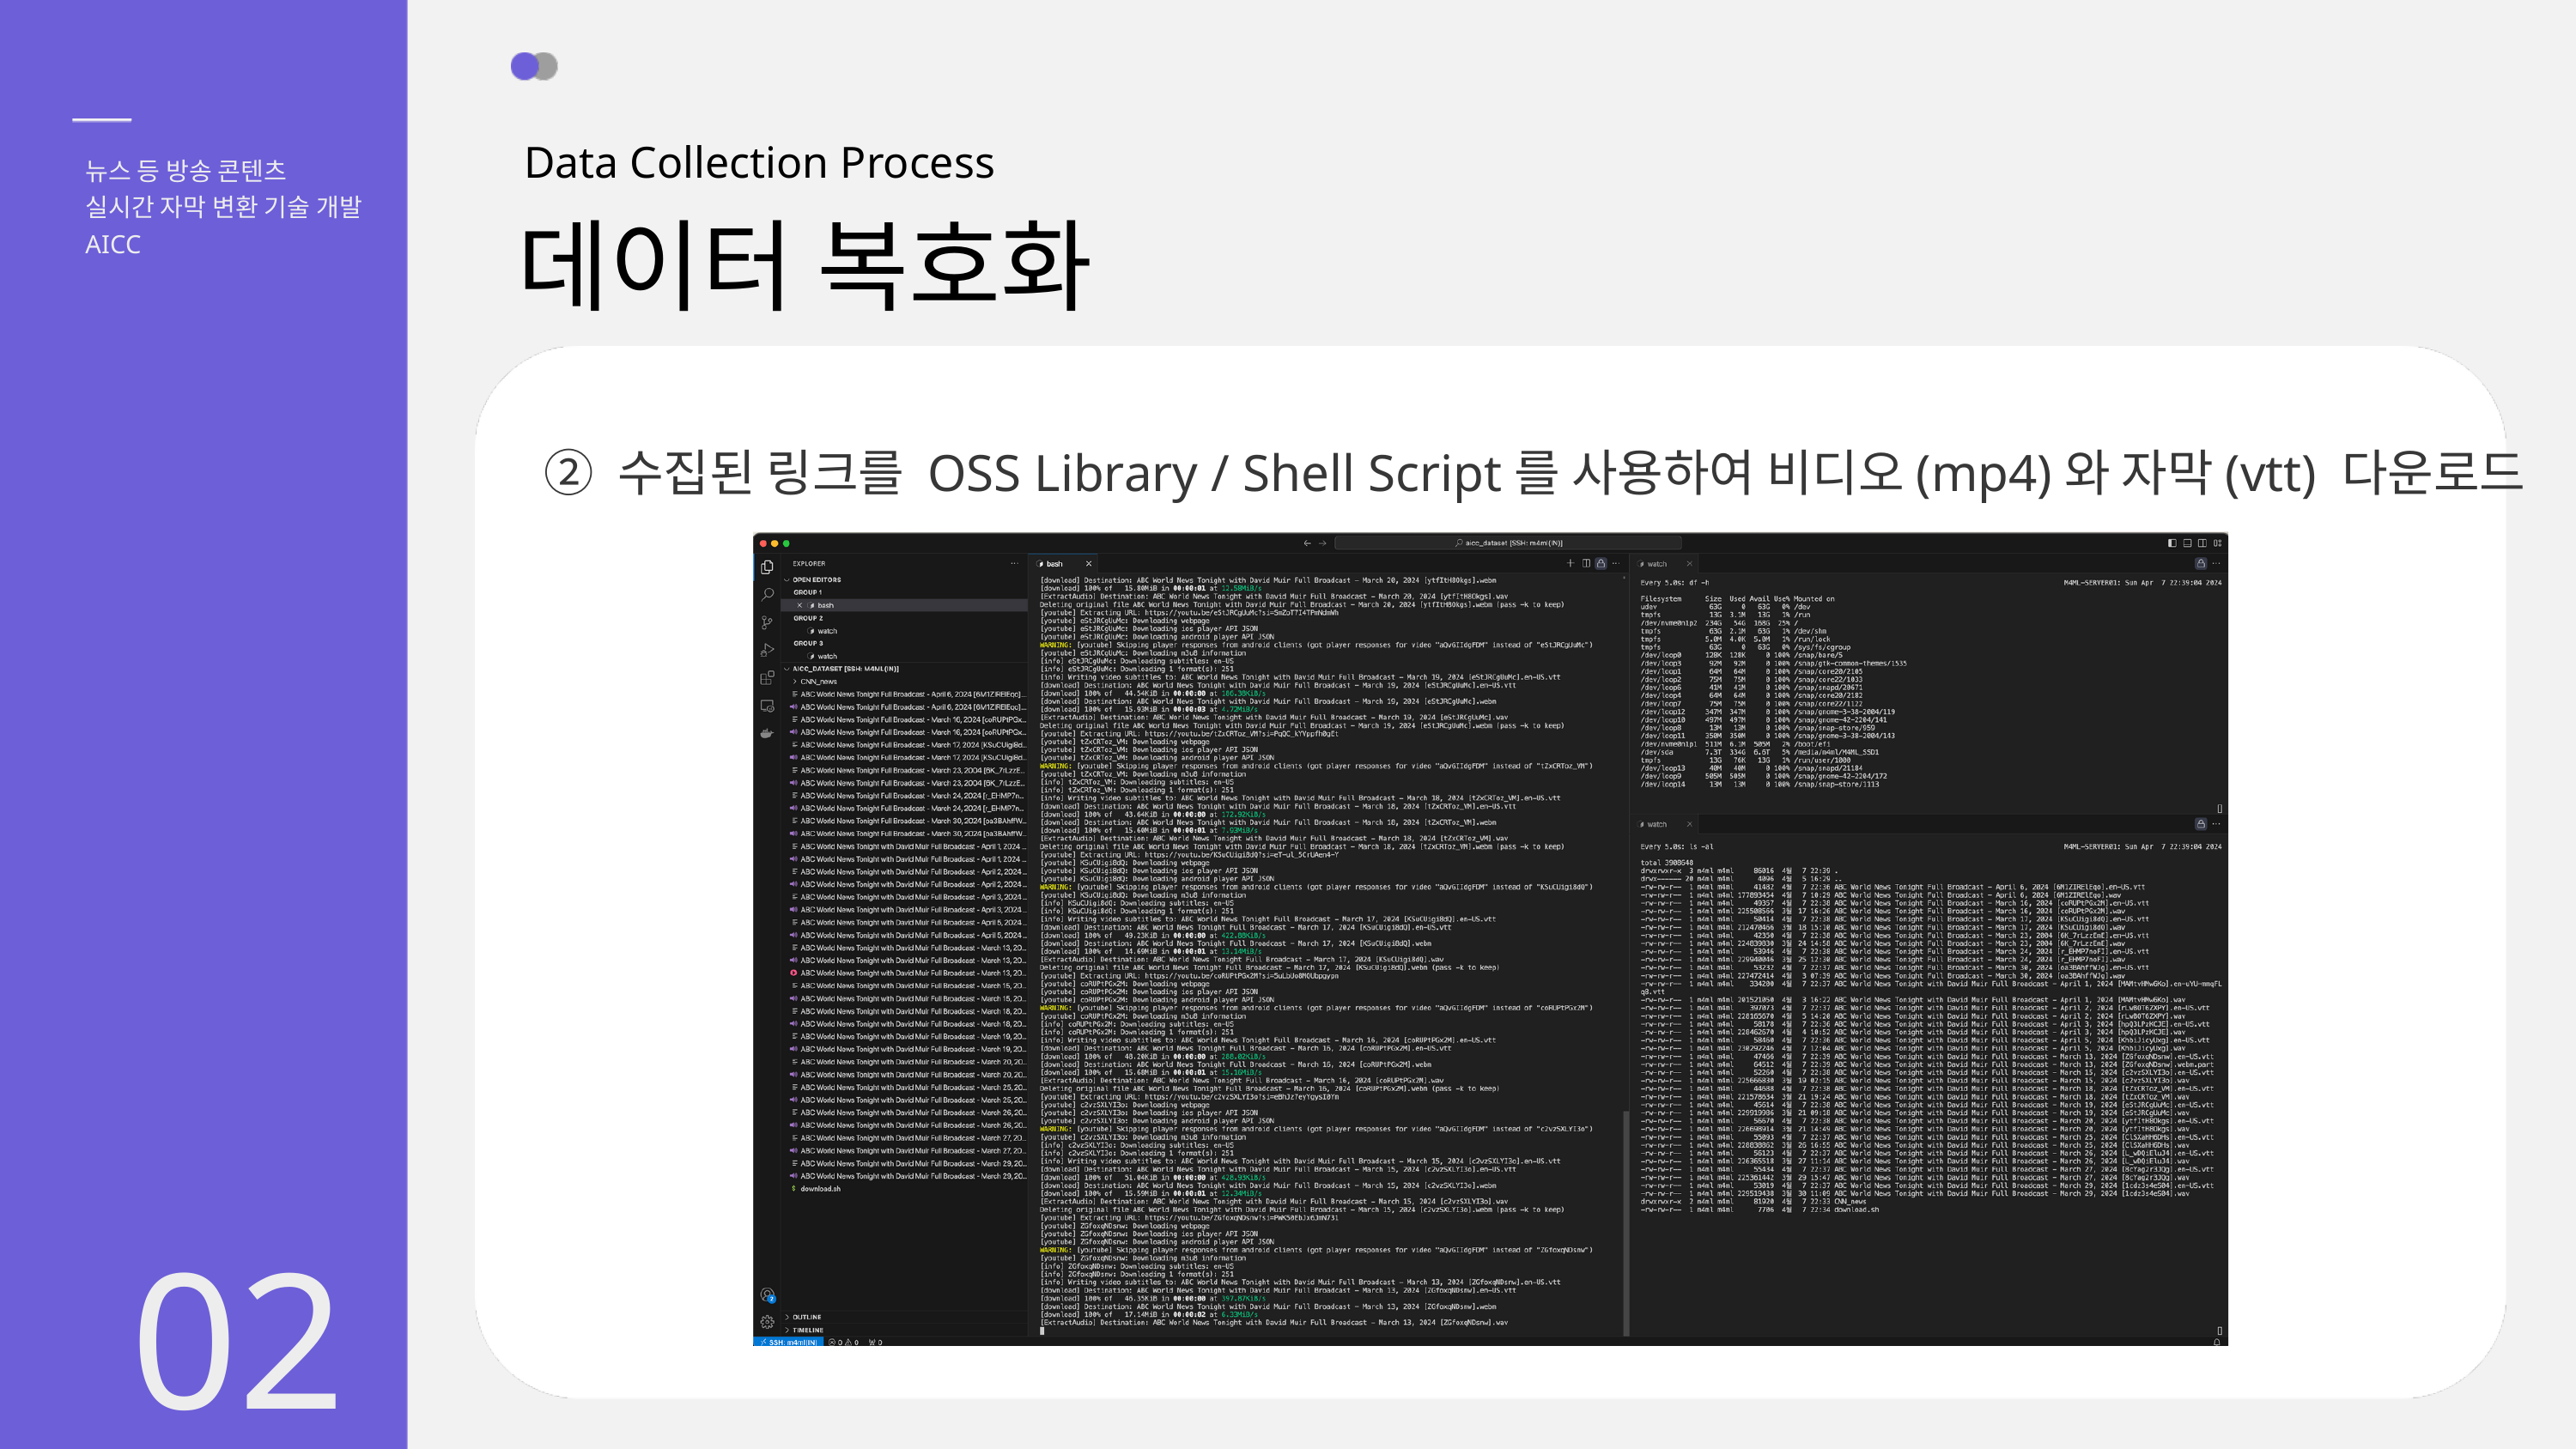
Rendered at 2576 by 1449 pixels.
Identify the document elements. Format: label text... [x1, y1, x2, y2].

text_box [540, 52, 559, 82]
text_box AICC [85, 222, 501, 259]
text_box [753, 531, 2229, 1347]
text_box [0, 0, 408, 1449]
text_box [511, 52, 540, 82]
text_box [474, 346, 2507, 1399]
text_box 뉴스 등 방송 콘텐츠 실시간 자막 변환 기술 개발 [85, 149, 524, 221]
text_box Data Collection Process [524, 125, 2397, 179]
text_box [72, 118, 133, 123]
text_box ② 수집된 링크를 OSS Library / Shell Script를 사용하여 비디오(mp4)와 자막(vtt) 다운로드 [544, 429, 2576, 502]
text_box 02 [131, 1176, 560, 1446]
text_box 데이터 복호화 [517, 179, 2576, 324]
